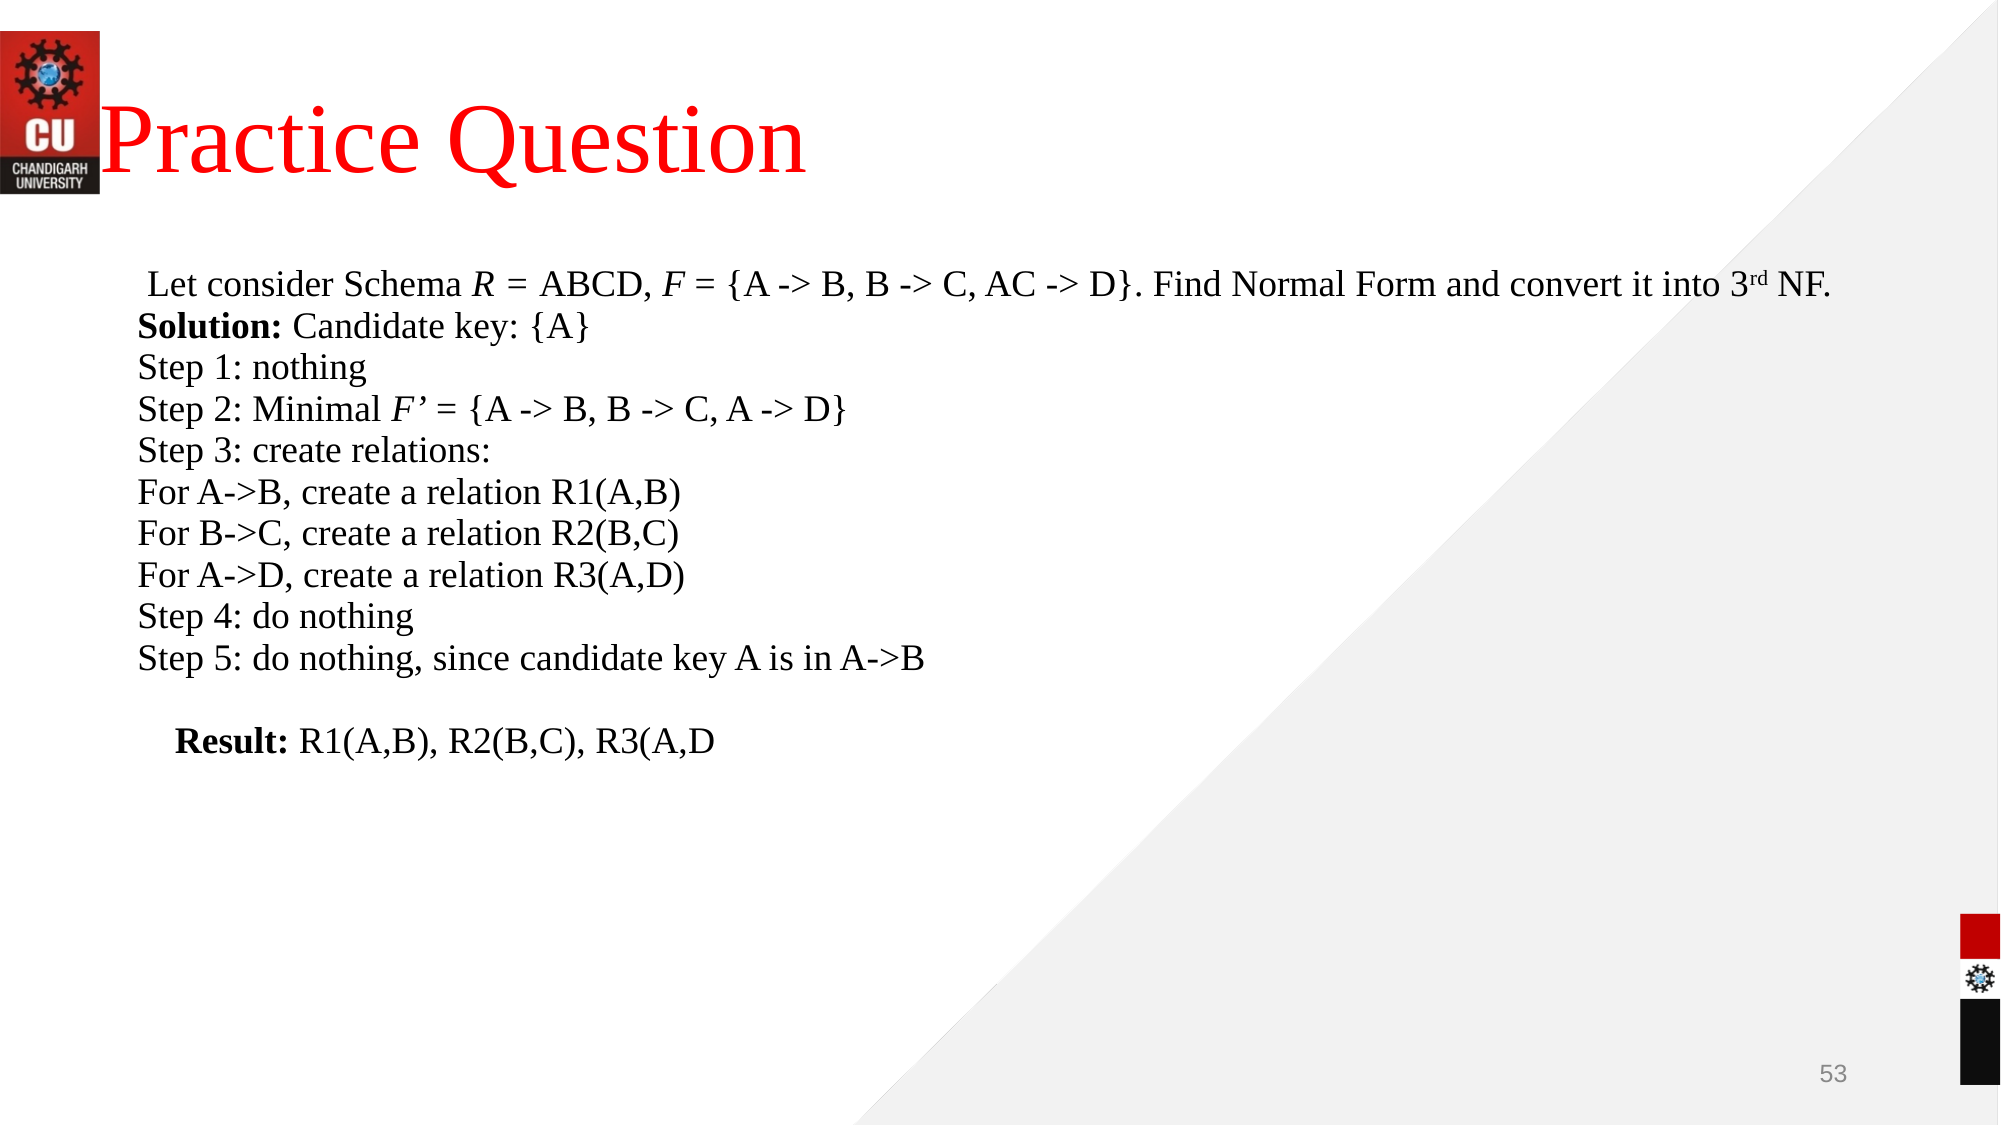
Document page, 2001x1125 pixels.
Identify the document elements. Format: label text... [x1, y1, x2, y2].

slide_number ‹#› [1412, 1042, 1863, 1103]
picture [0, 0, 2001, 1125]
list Let consider Schema R = ABCD, F = {A -> B, B -> C, AC -> D}. Find Normal Form and convert it into 3rd NF. Solution: Candidate key: {A} Step 1: nothing Step 2: Minimal F’ = {A -> B, B -> C, A -> D} Step 3: create relations: For A->B, create a relation R1(A,B) For B->C, create a relation R2(B,C) For A->D, create a relation R3(A,D) Step 4: do nothing Step 5: do nothing, since candidate key A is in A->B Result: R1(A,B), R2(B,C), R3(A,D [99, 263, 1900, 916]
title Practice Question [99, 44, 1900, 233]
